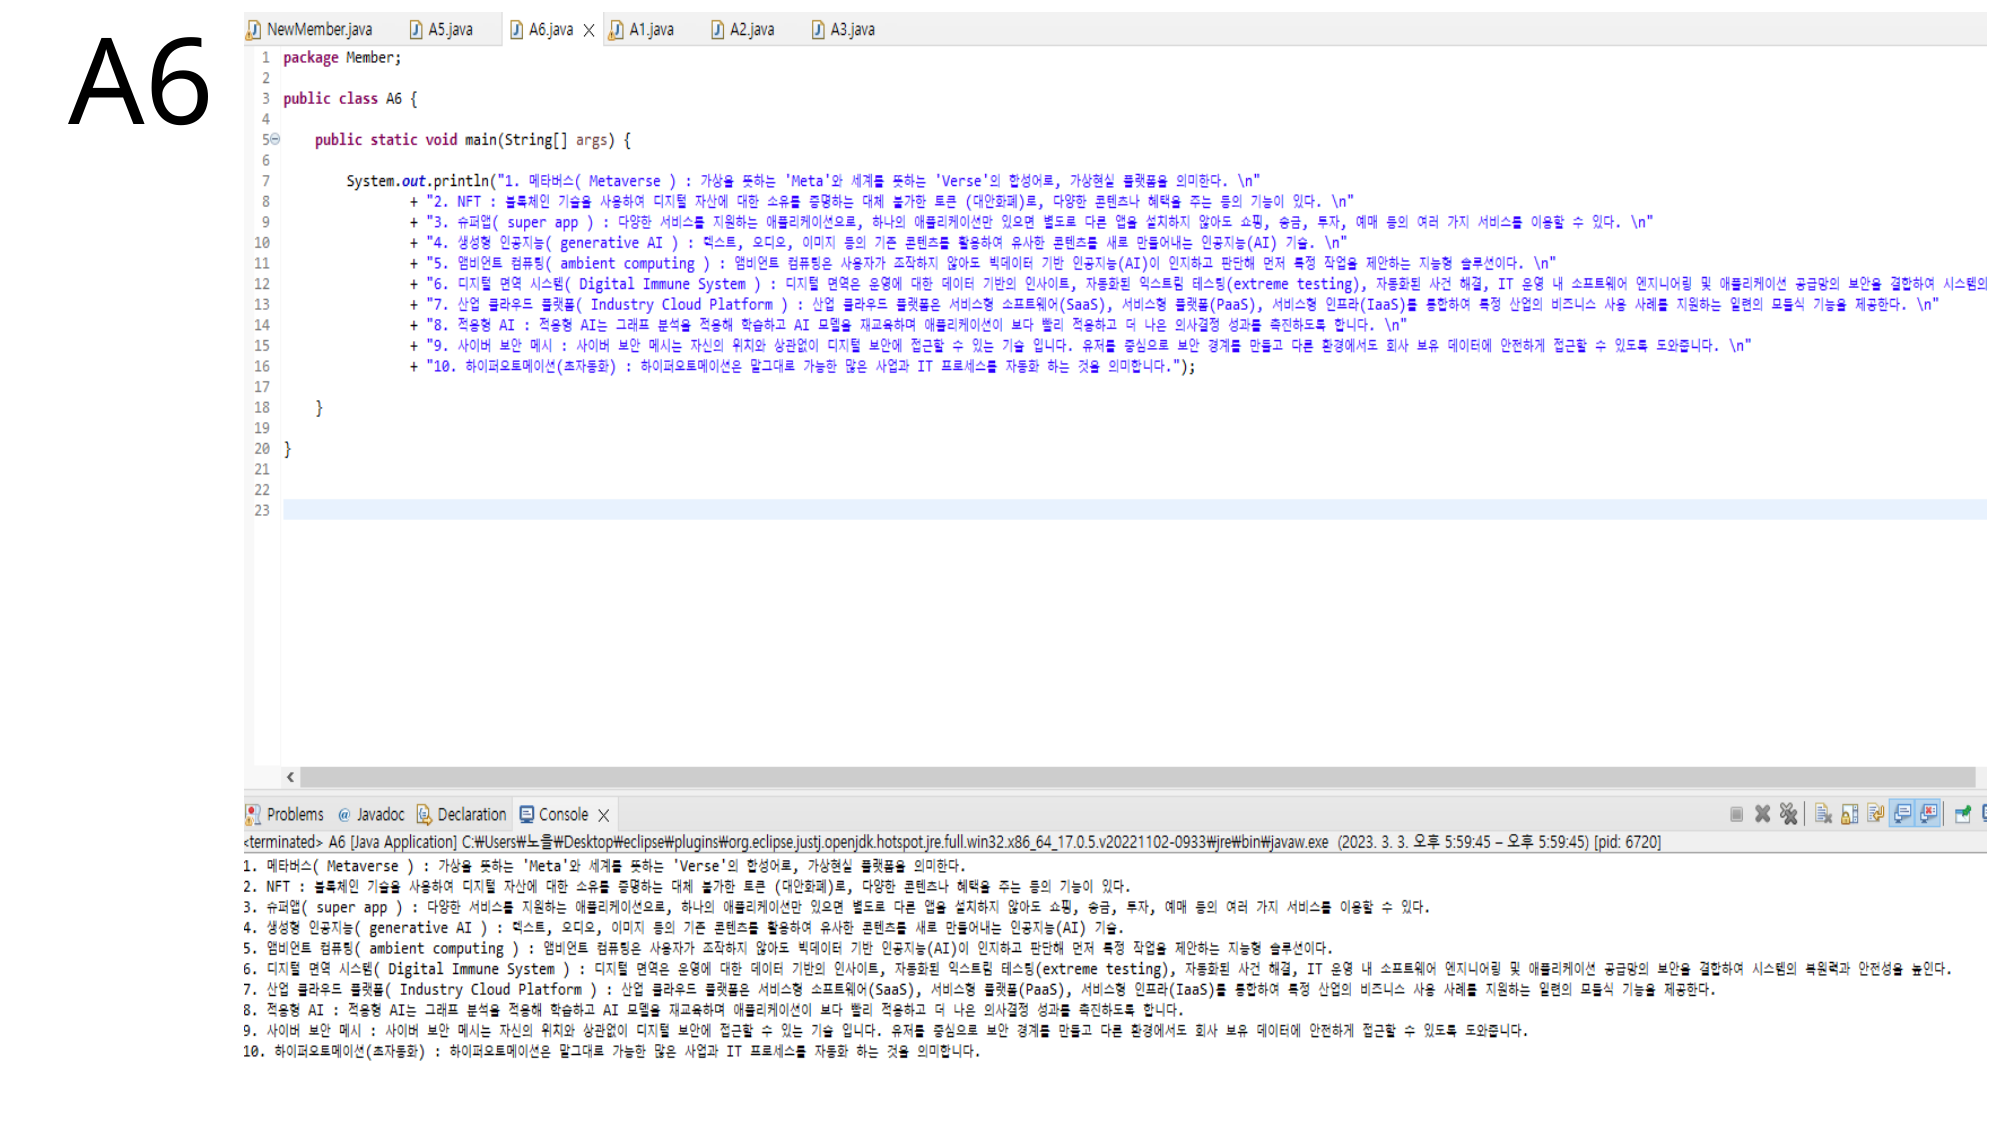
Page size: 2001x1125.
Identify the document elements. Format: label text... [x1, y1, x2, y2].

picture [244, 12, 1987, 1113]
title A6 [11, 12, 244, 158]
